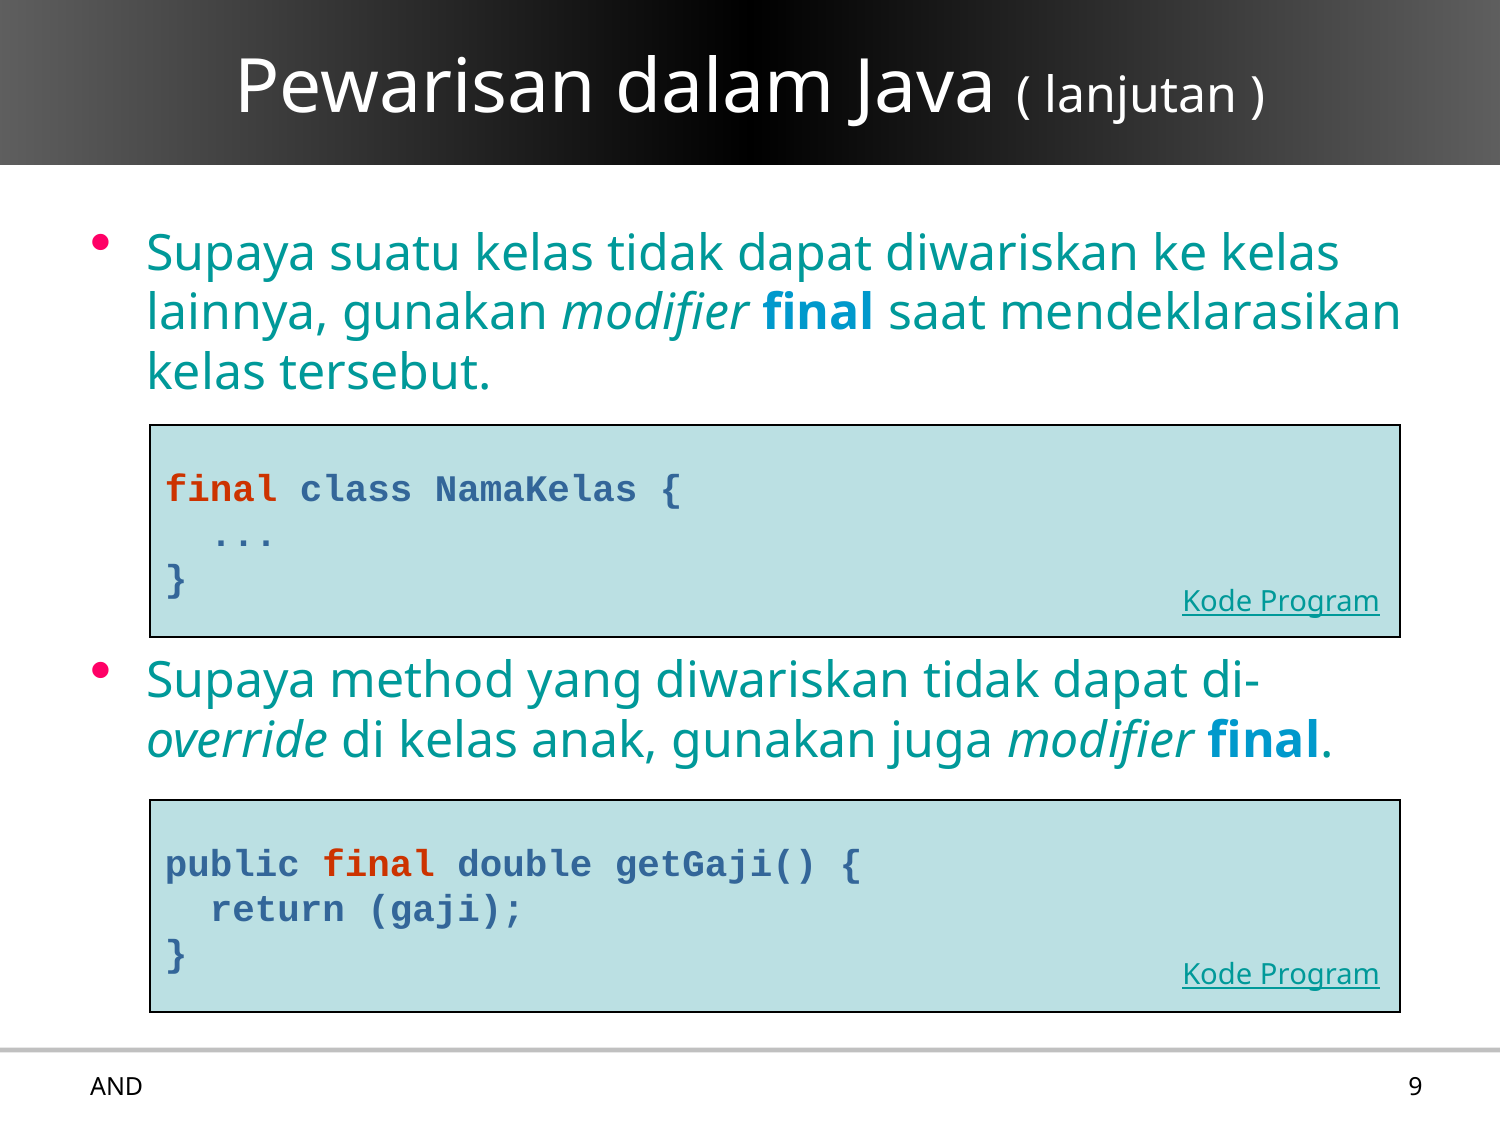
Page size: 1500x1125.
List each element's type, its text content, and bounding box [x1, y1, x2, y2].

title Pewarisan dalam Java ( lanjutan ) [0, 0, 1500, 166]
text_box final class NamaKelas { ... } [150, 424, 1400, 638]
text_box Kode Program [1174, 575, 1388, 630]
text_box Kode Program [1174, 947, 1388, 1003]
footer AND [74, 1062, 551, 1125]
text_box public final double getGaji() { return (gaji); } [150, 799, 1400, 1013]
slide_number 9 [1087, 1062, 1438, 1125]
list Supaya suatu kelas tidak dapat diwariskan ke kelas lainnya, gunakan modifier final saat mendeklarasikan kelas tersebut. Supaya method yang diwariskan tidak dapat di-override di kelas anak, gunakan juga modifier final. [74, 212, 1426, 1008]
